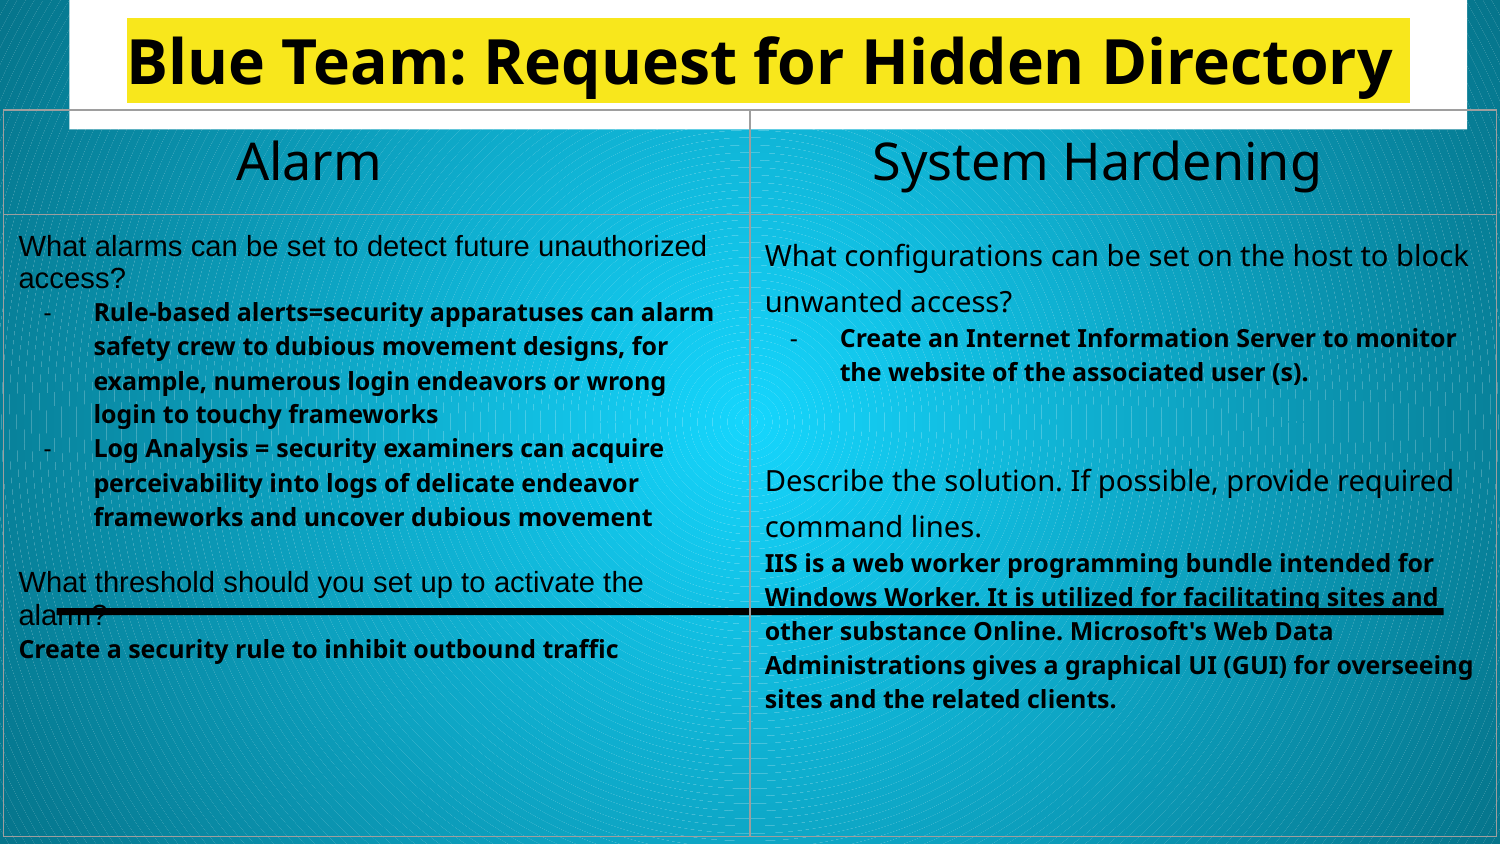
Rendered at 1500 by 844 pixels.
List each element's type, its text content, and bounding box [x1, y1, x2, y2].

table_cell What configurations can be set on the host to block unwanted access? Create an Internet Information Server to monitor the website of the associated user (s). Describe the solution. If possible, provide required command lines. IIS is a web worker programming bundle intended for Windows Worker. It is utilized for facilitating sites and other substance Online. Microsoft's Web Data Administrations gives a graphical UI (GUI) for overseeing sites and the related clients. [751, 215, 1496, 836]
title Blue Team: Request for Hidden Directory [69, 0, 1468, 109]
table_header System Hardening [751, 111, 1496, 214]
table_cell What alarms can be set to detect future unauthorized access? Rule-based alerts=security apparatuses can alarm safety crew to dubious movement designs, for example, numerous login endeavors or wrong login to touchy frameworks Log Analysis = security examiners can acquire perceivability into logs of delicate endeavor frameworks and uncover dubious movement What threshold should you set up to activate the alarm? Create a security rule to inhibit outbound traffic [4, 215, 749, 836]
table_header Alarm [4, 111, 749, 214]
